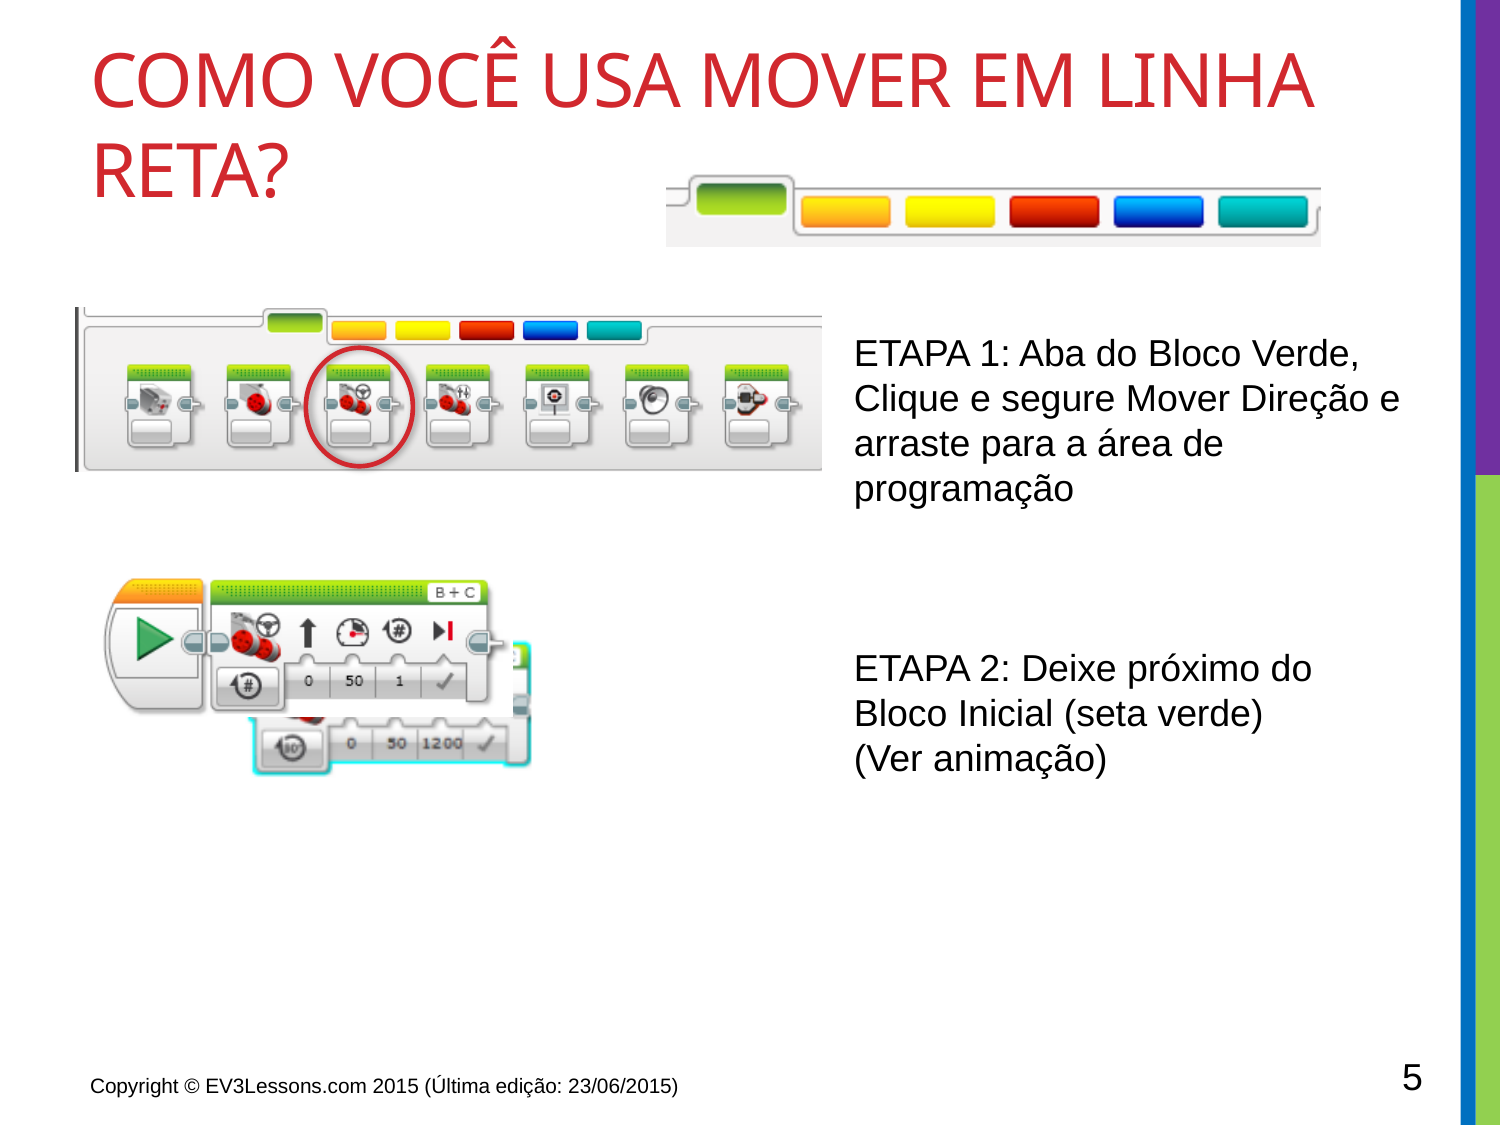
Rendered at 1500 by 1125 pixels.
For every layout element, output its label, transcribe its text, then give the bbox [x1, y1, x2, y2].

picture [665, 164, 1321, 248]
picture [74, 306, 823, 473]
footer Copyright © EV3Lessons.com 2015 (Última edição: 23/06/2015) [75, 1065, 707, 1112]
slide_number 5 [1387, 1045, 1491, 1106]
title Como você usa mover em linha reta? [75, 25, 1428, 250]
picture [98, 566, 513, 718]
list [87, 556, 561, 783]
text_box ETAPA 1: Aba do Bloco Verde, Clique e segure Mover Direção e arraste para a área de programação ETAPA 2: Deixe próximo do Bloco Inicial (seta verde) (Ver animação) [839, 322, 1420, 787]
